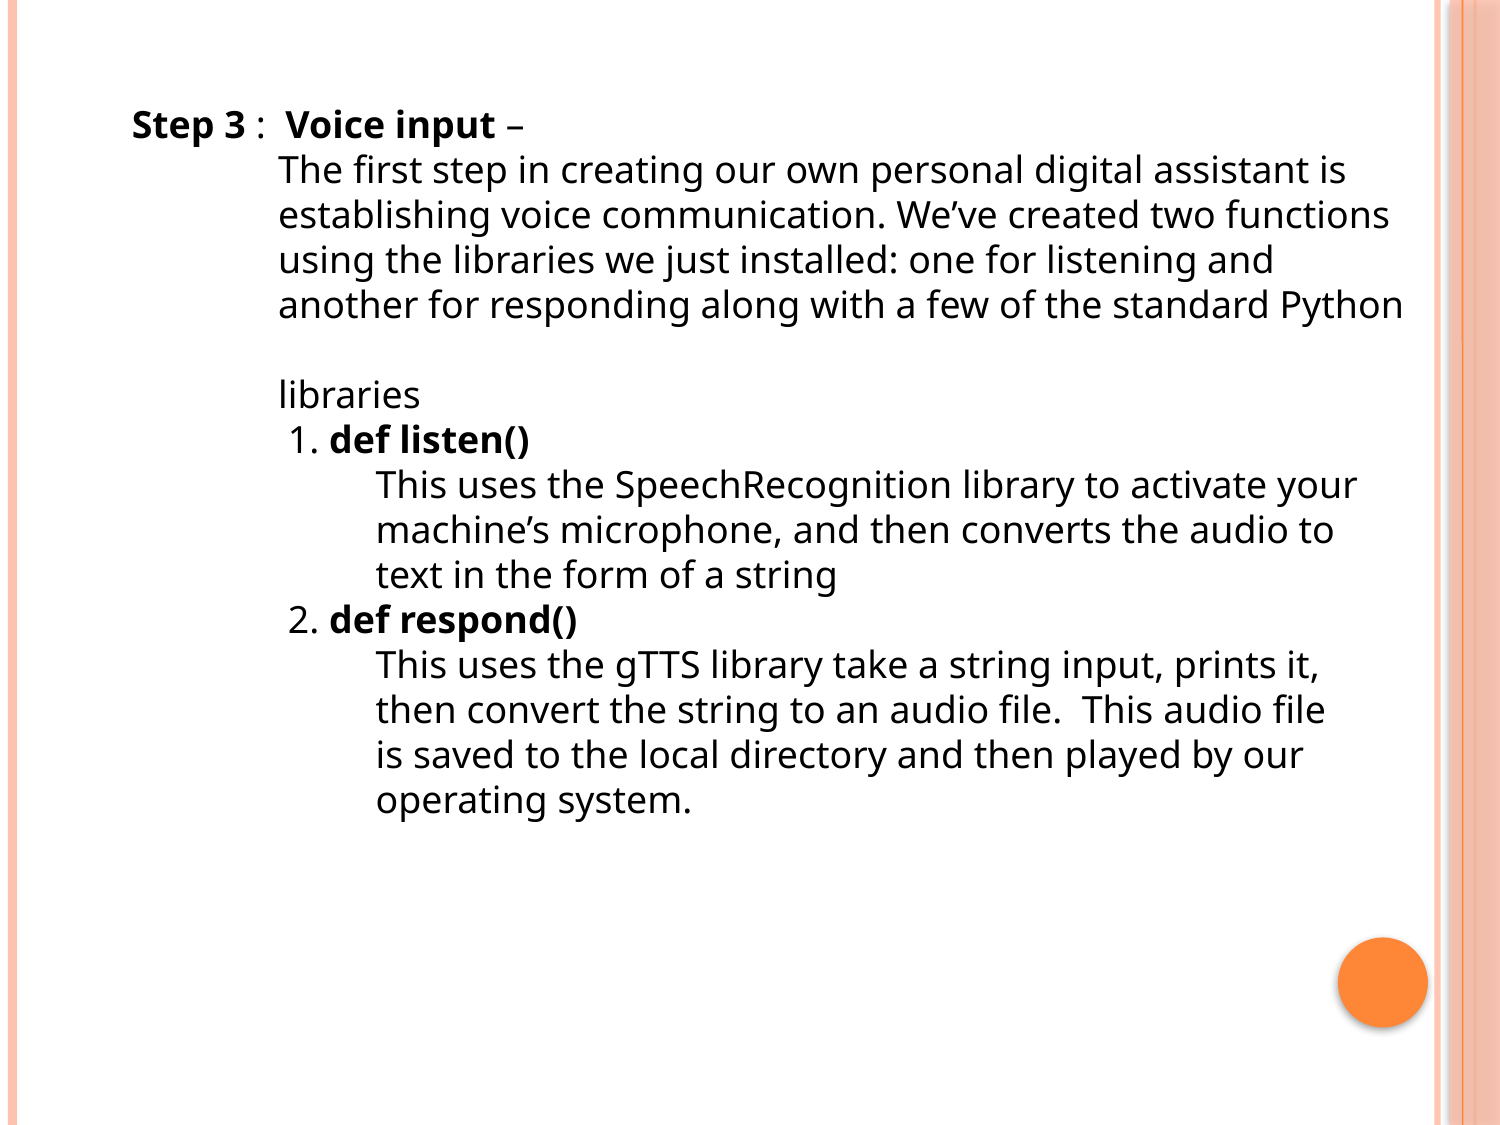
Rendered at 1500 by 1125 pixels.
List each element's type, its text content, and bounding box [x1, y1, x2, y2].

text_box Step 3 : Voice input – The first step in creating our own personal digital assistant is establishing voice communication. We’ve created two functions using the libraries we just installed: one for listening and another for responding along with a few of the standard Python libraries 1. def listen() This uses the SpeechRecognition library to activate your machine’s microphone, and then converts the audio to text in the form of a string 2. def respond() This uses the gTTS library take a string input, prints it, then convert the string to an audio file. This audio file is saved to the local directory and then played by our operating system. [117, 93, 1500, 919]
